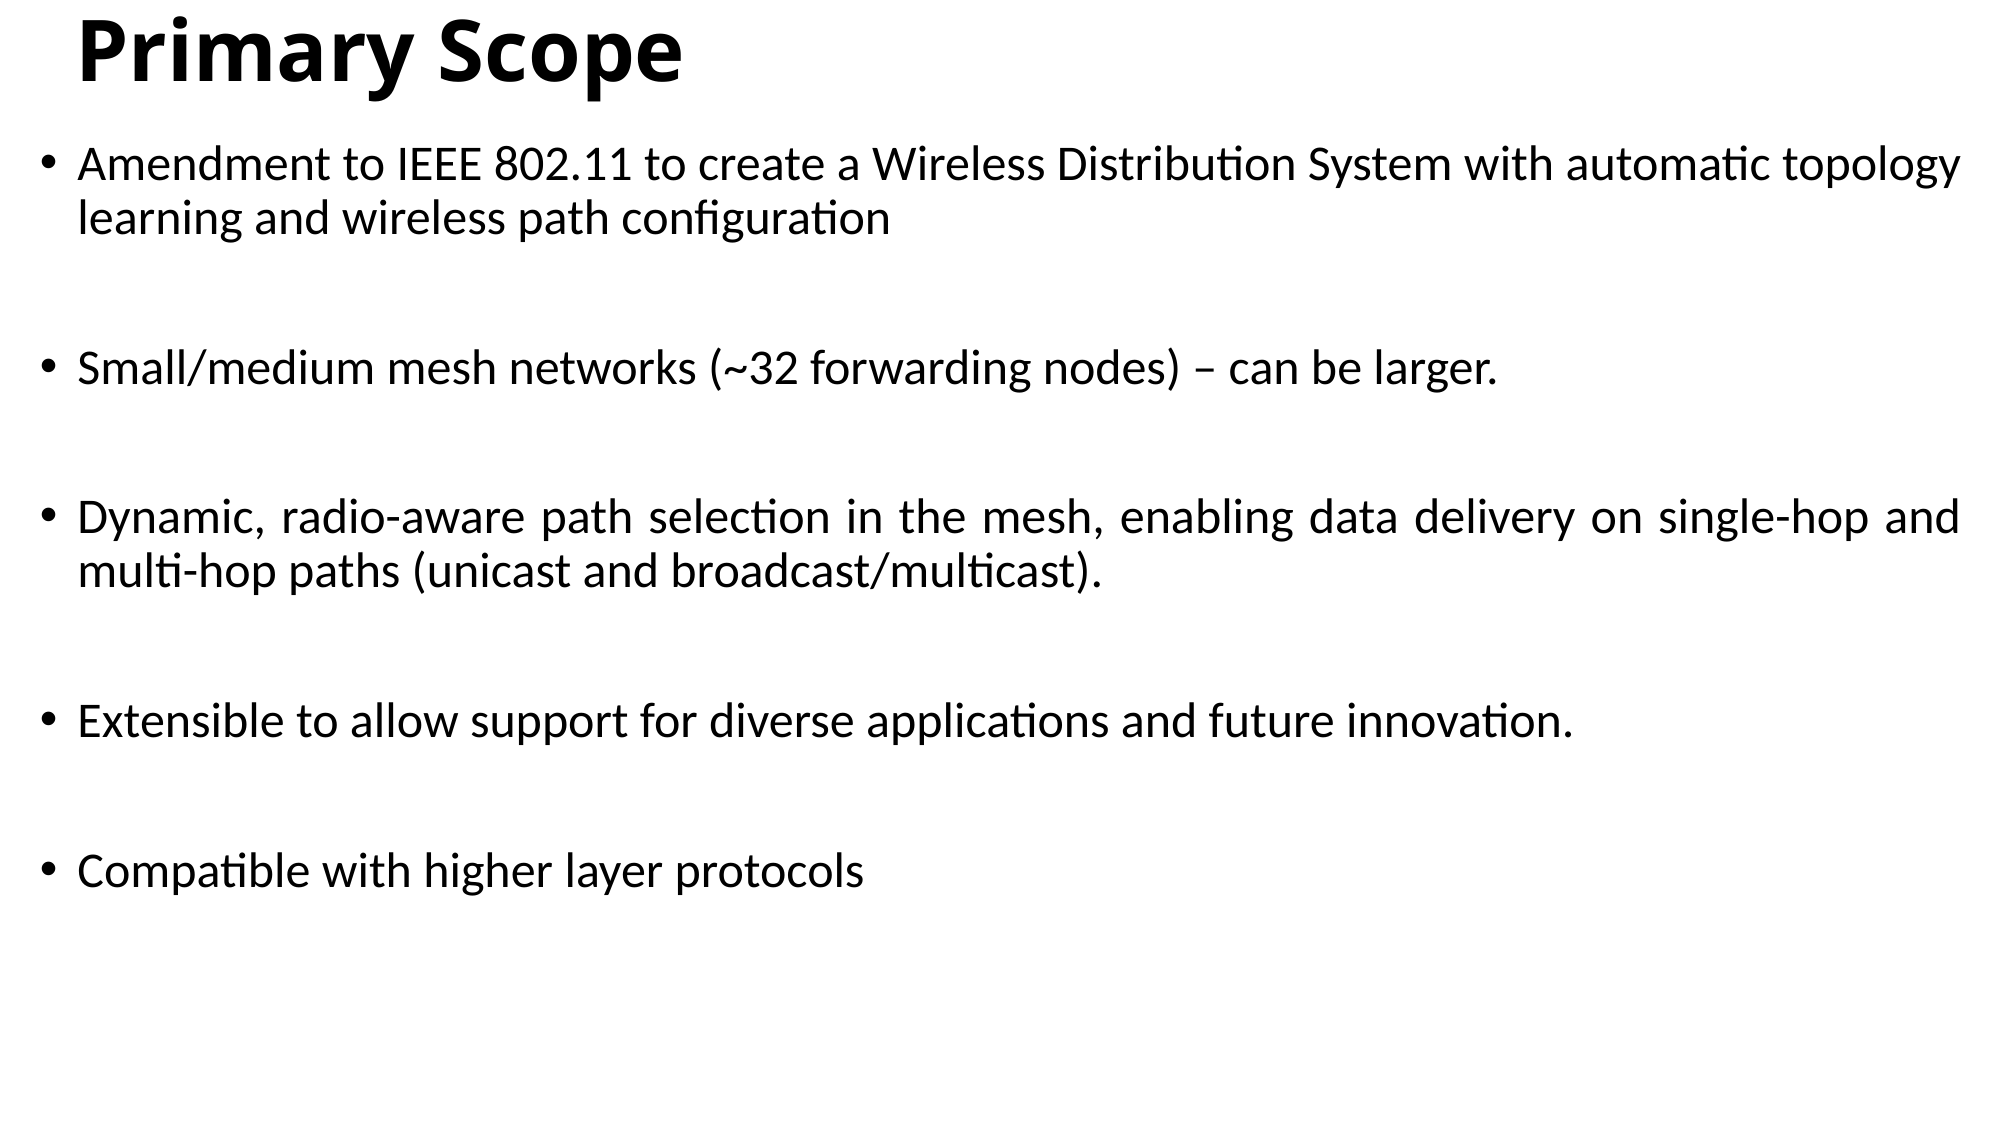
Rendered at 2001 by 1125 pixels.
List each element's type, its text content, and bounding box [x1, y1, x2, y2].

list Amendment to IEEE 802.11 to create a Wireless Distribution System with automatic topology learning and wireless path configuration Small/medium mesh networks (~32 forwarding nodes) – can be larger. Dynamic, radio-aware path selection in the mesh, enabling data delivery on single-hop and multi-hop paths (unicast and broadcast/multicast). Extensible to allow support for diverse applications and future innovation. Compatible with higher layer protocols [24, 129, 1978, 1103]
title Primary Scope [60, 0, 1785, 108]
